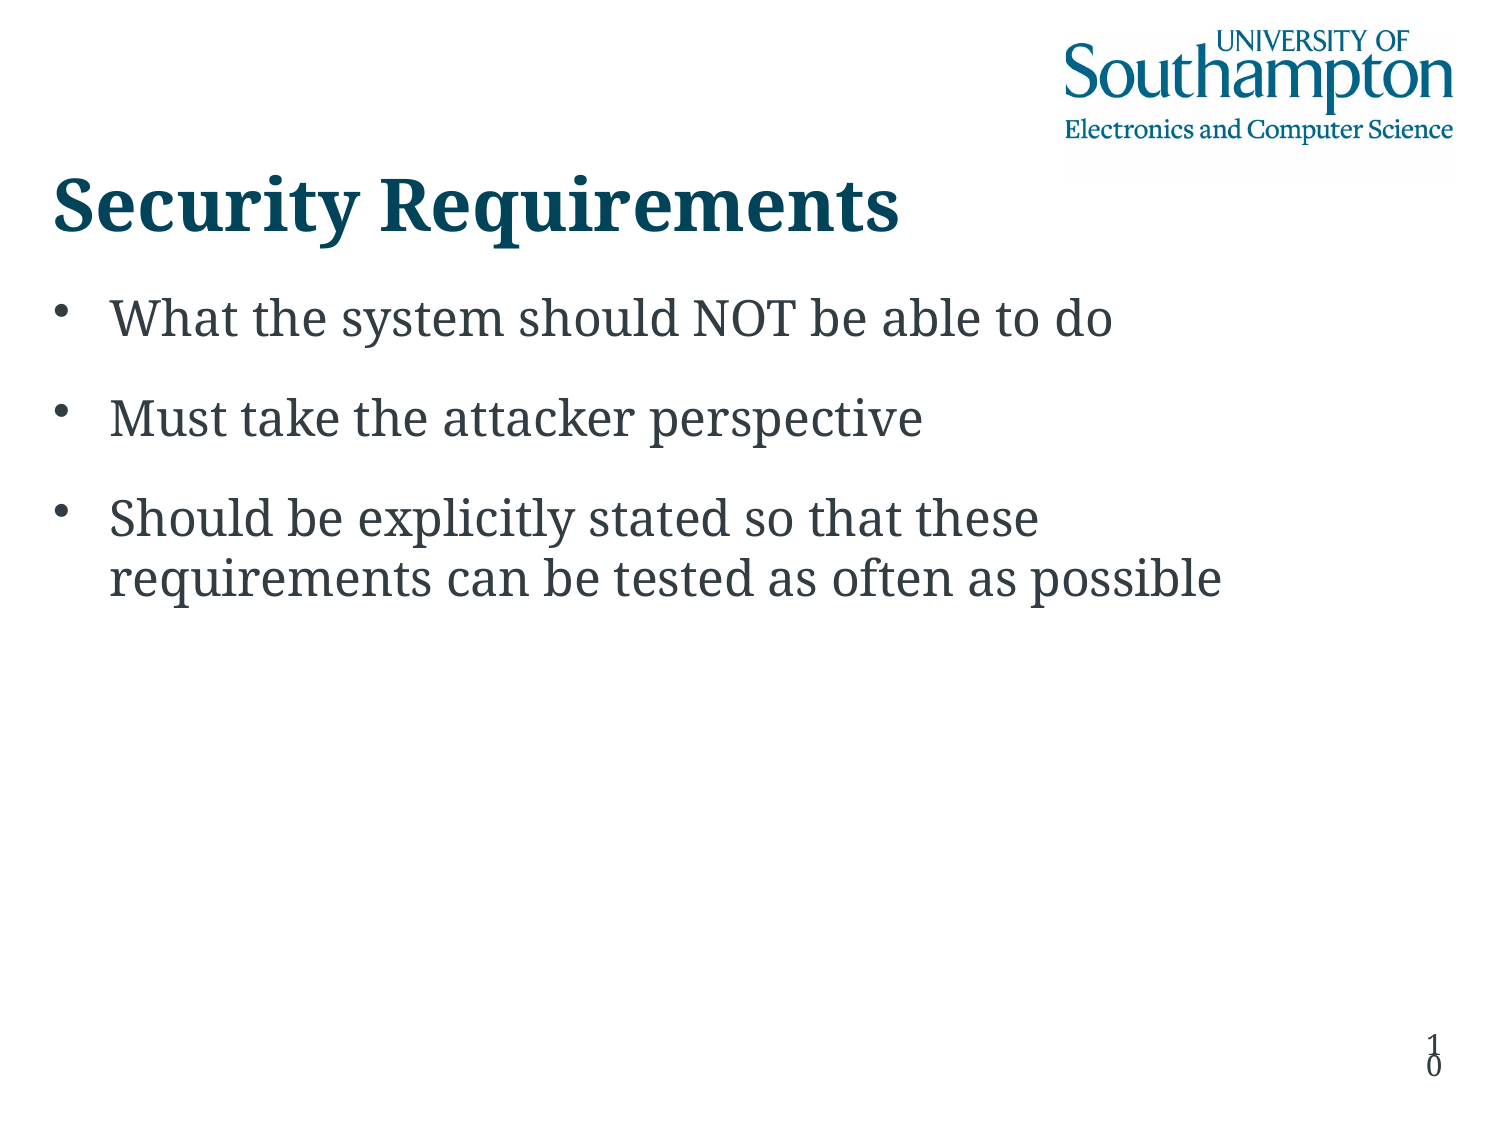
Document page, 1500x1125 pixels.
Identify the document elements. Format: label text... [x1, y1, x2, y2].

picture [1380, 32, 1391, 49]
picture [1065, 62, 1089, 94]
picture [1300, 30, 1305, 39]
text_box What the system should NOT be able to do Must take the attacker perspective Should be explicitly stated so that these requirements can be tested as often as possible [50, 286, 1365, 607]
slide_number 10 [1405, 1034, 1448, 1125]
picture [1065, 30, 1453, 185]
title Security Requirements [51, 158, 1449, 347]
picture [1241, 30, 1251, 43]
